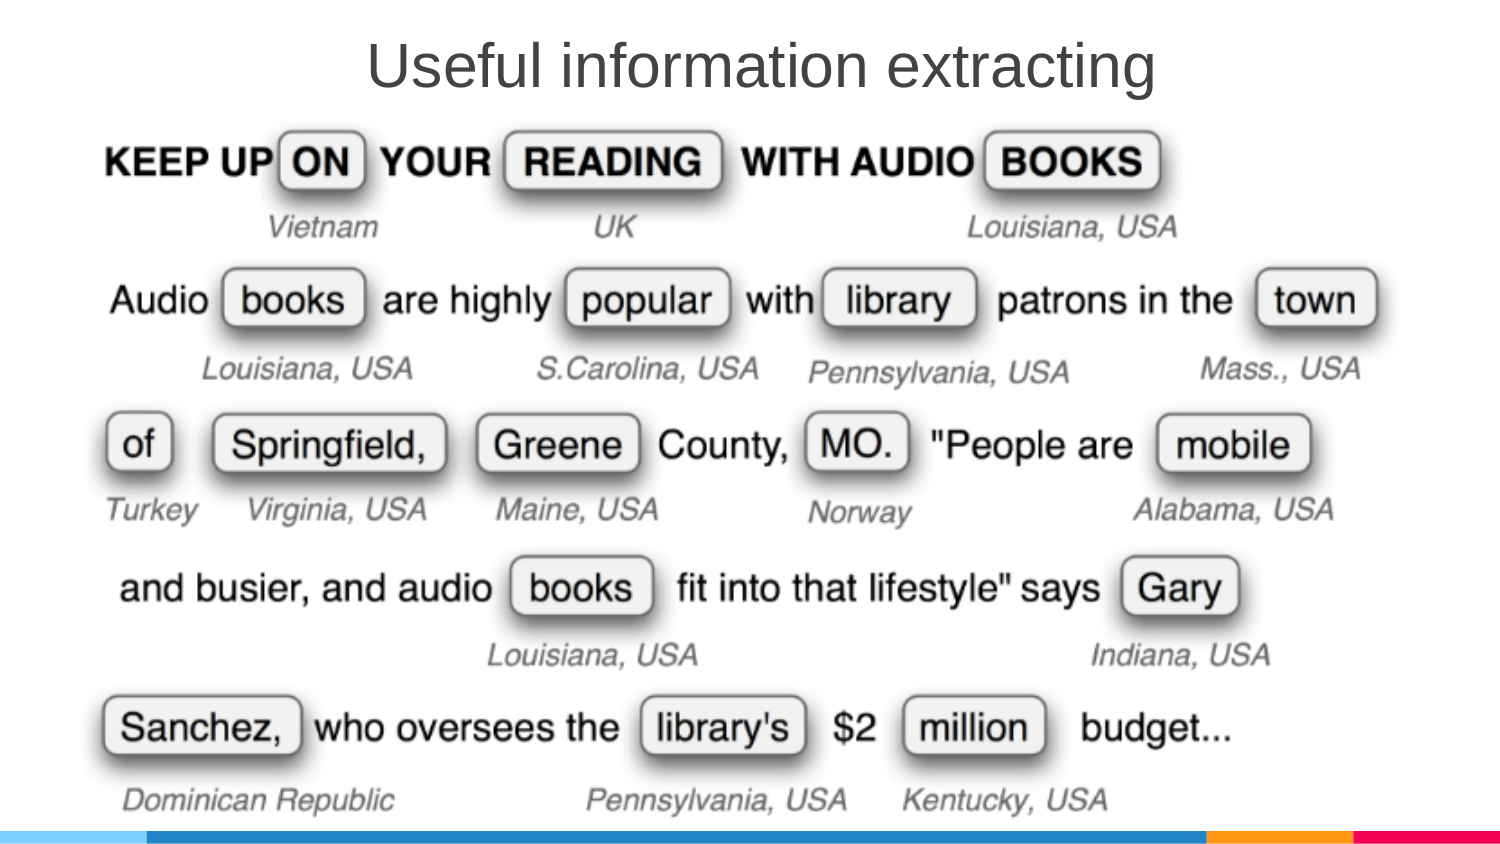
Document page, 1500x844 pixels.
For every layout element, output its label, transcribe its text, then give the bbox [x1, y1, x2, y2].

text_box Useful information extracting [194, 10, 1331, 117]
picture [77, 118, 1401, 820]
